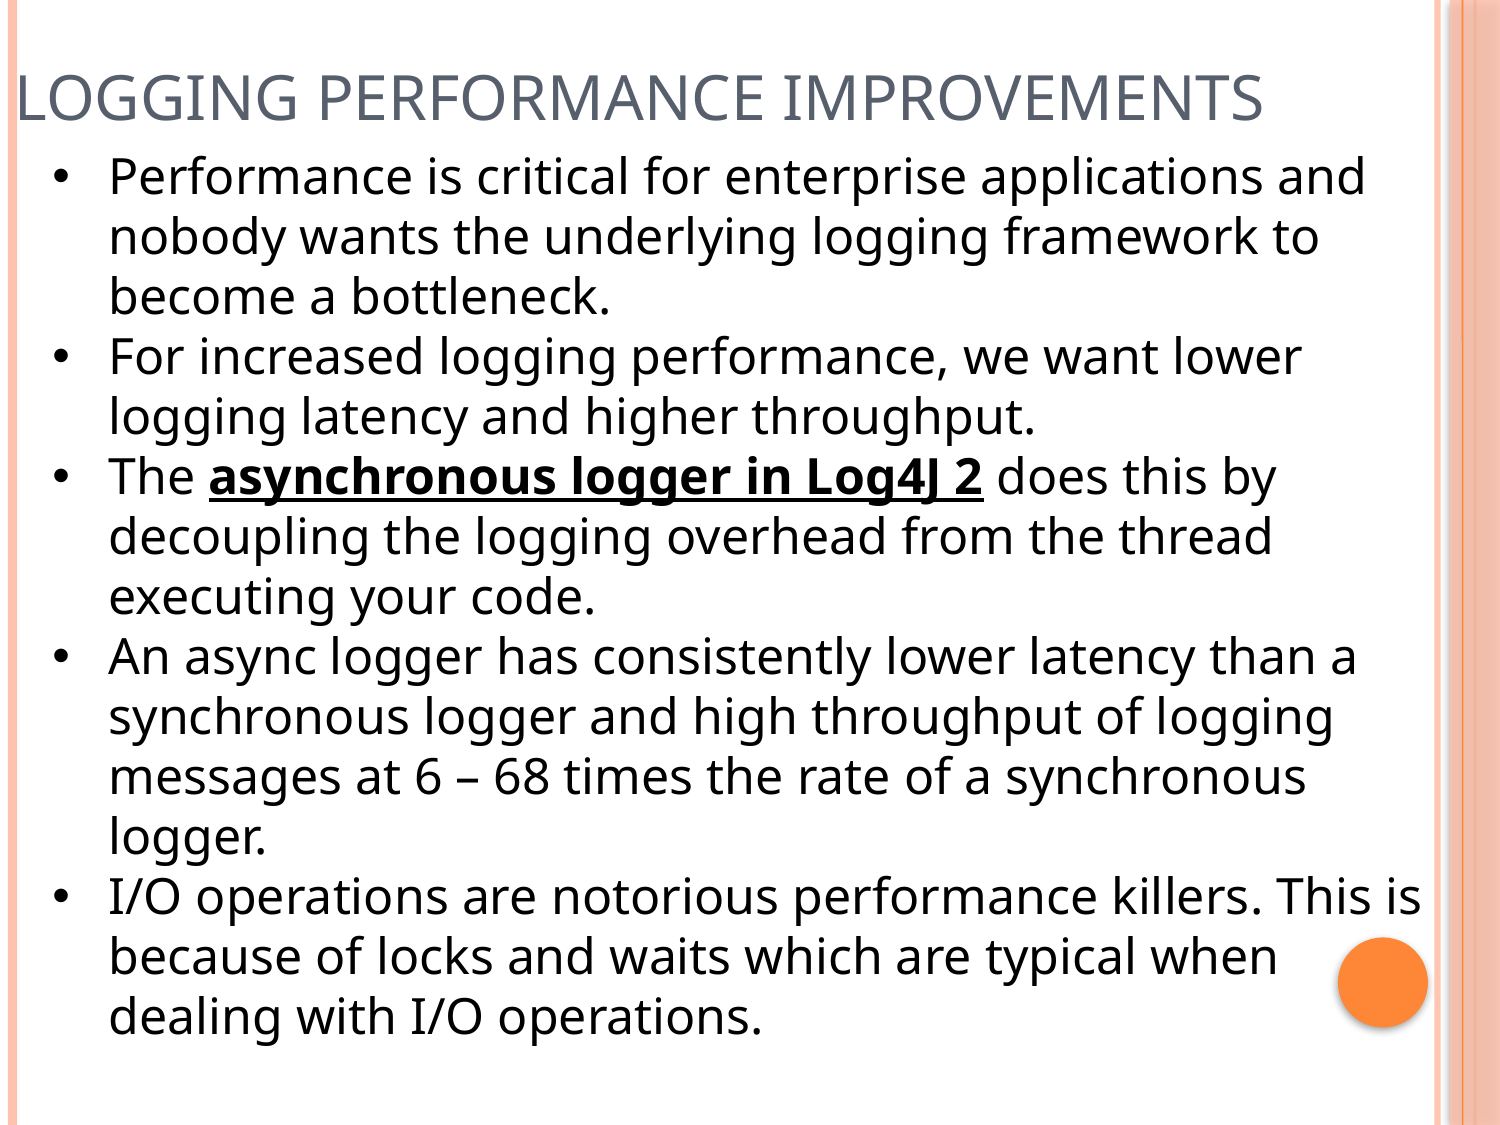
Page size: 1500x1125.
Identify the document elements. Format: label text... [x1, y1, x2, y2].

text_box Performance is critical for enterprise applications and nobody wants the underlying logging framework to become a bottleneck. For increased logging performance, we want lower logging latency and higher throughput. The asynchronous logger in Log4J 2 does this by decoupling the logging overhead from the thread executing your code. An async logger has consistently lower latency than a synchronous logger and high throughput of logging messages at 6 – 68 times the rate of a synchronous logger. I/O operations are notorious performance killers. This is because of locks and waits which are typical when dealing with I/O operations. [37, 137, 1463, 1053]
title Logging Performance Improvements [0, 37, 1413, 141]
